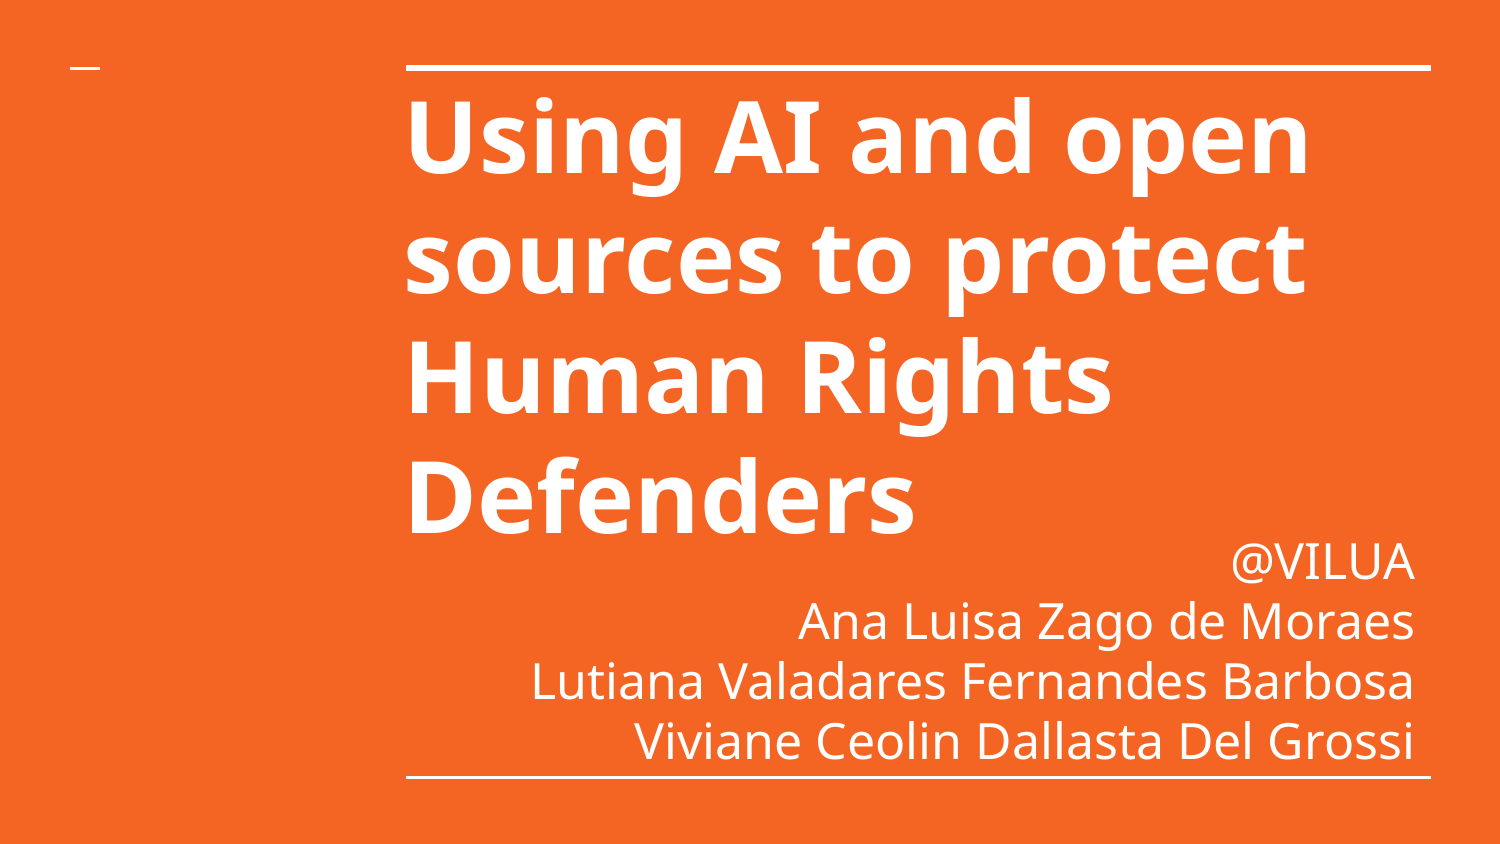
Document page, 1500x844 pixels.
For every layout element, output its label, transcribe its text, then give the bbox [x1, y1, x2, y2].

title Using AI and open sources to protect Human Rights Defenders [389, 58, 1428, 357]
subtitle @VILUA Ana Luisa Zago de Moraes Lutiana Valadares Fernandes Barbosa Viviane Ceolin Dallasta Del Grossi [392, 566, 1431, 785]
